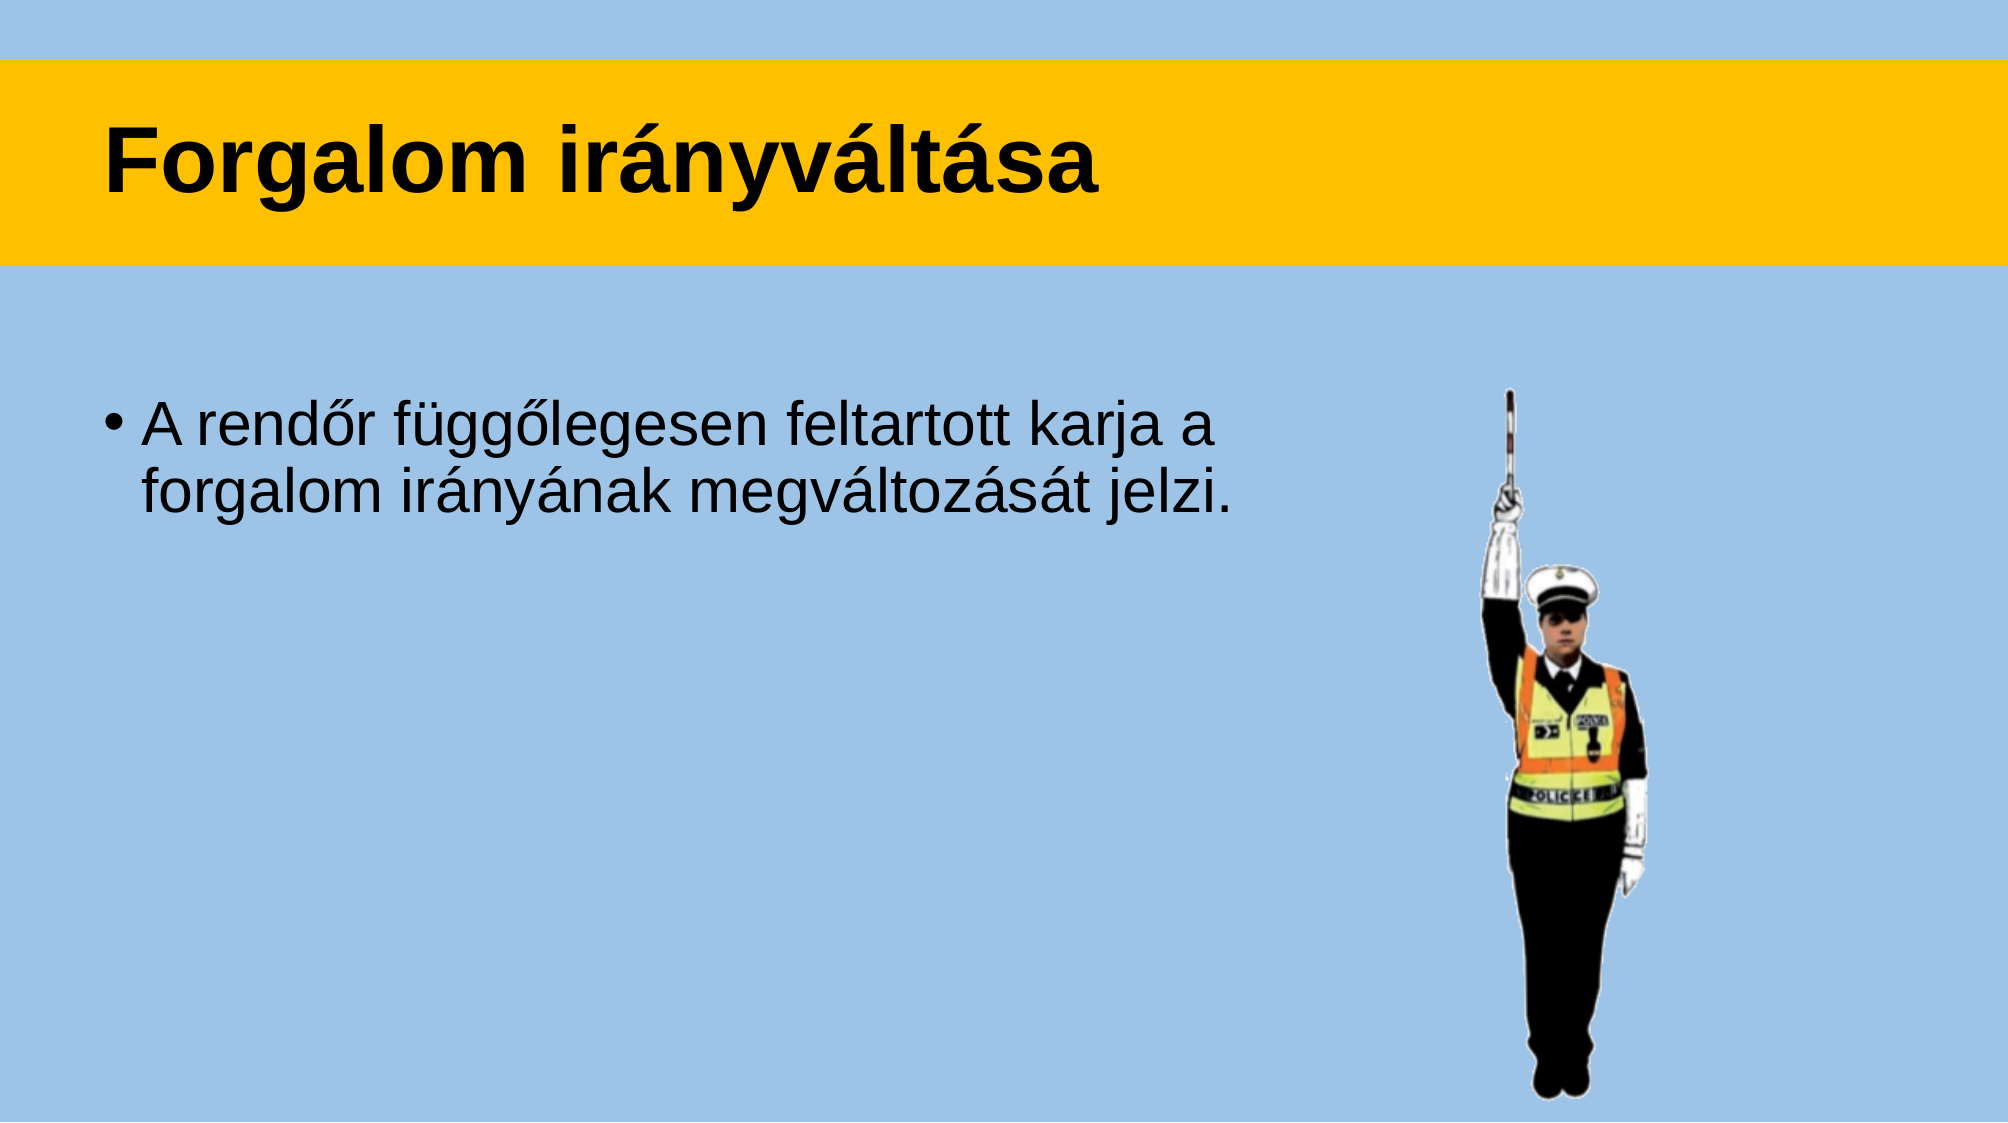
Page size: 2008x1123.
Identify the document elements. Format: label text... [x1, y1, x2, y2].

list A rendőr függőlegesen feltartott karja a forgalom irányának megváltozását jelzi. [88, 383, 1414, 1063]
title Forgalom irányváltása [0, 59, 2008, 266]
picture [1476, 383, 1657, 1102]
